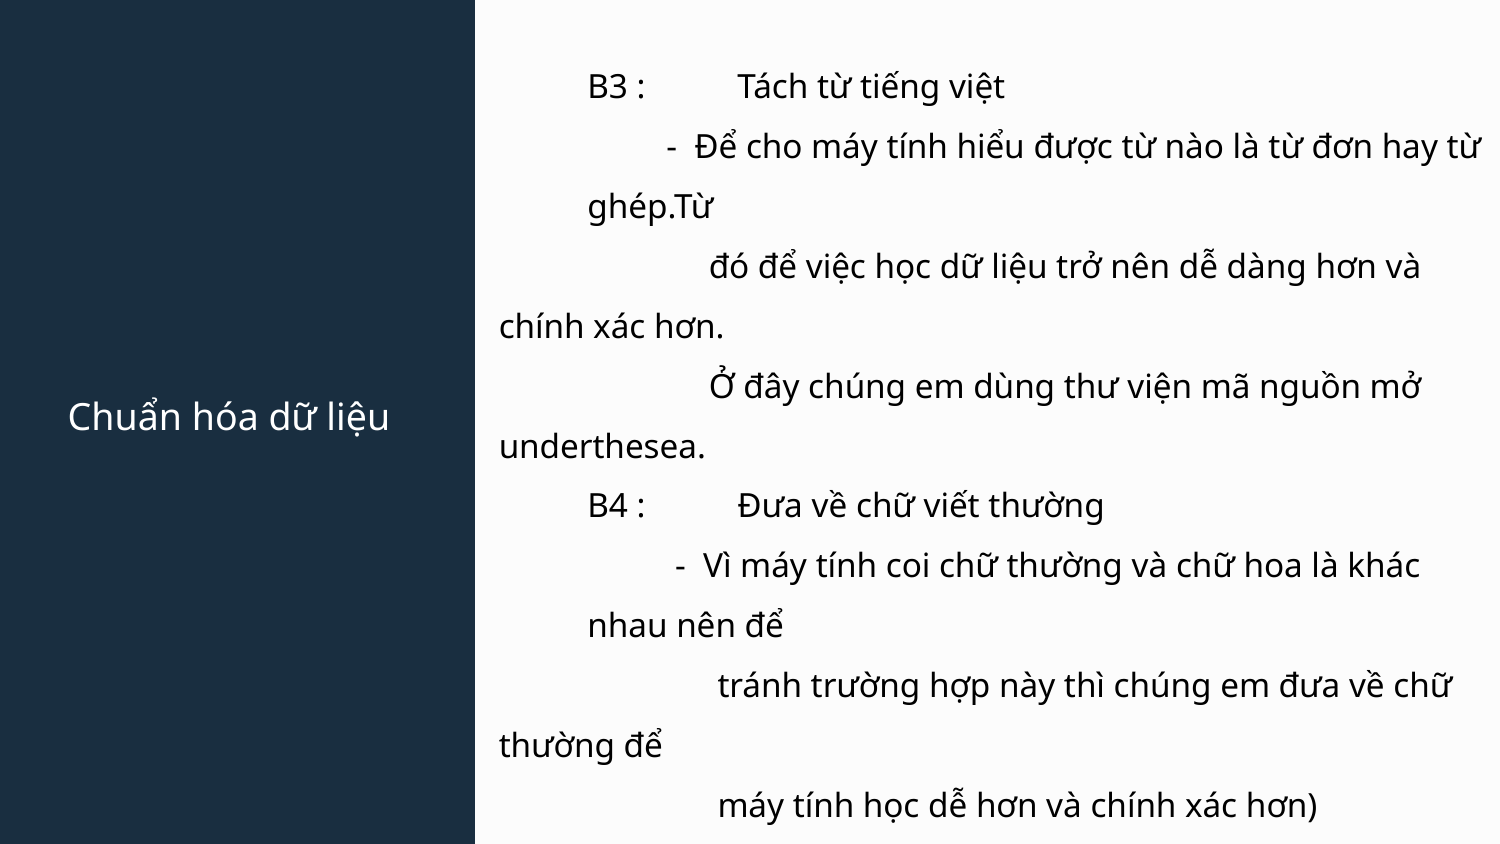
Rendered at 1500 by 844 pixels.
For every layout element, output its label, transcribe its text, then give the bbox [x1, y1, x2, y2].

title Chuẩn hóa dữ liệu [0, 262, 476, 545]
text_box B3 : Tách từ tiếng việt - Để cho máy tính hiểu được từ nào là từ đơn hay từ ghép.Từ đó để việc học dữ liệu trở nên dễ dàng hơn và chính xác hơn. Ở đây chúng em dùng thư viện mã nguồn mở underthesea. B4 : Đưa về chữ viết thường - Vì máy tính coi chữ thường và chữ hoa là khác nhau nên để tránh trường hợp này thì chúng em đưa về chữ thường để máy tính học dễ hơn và chính xác hơn) B5 : Xóa các ký tự không cần thiết - Ví dụ như các khoảng trắng thừa.Việc này giúp giảm số chiều đặc trưng, tăng tốc độ học và xử lý. Và tránh làm ảnh hưởng xấu đến kết quả mô hình. [483, 30, 1500, 844]
